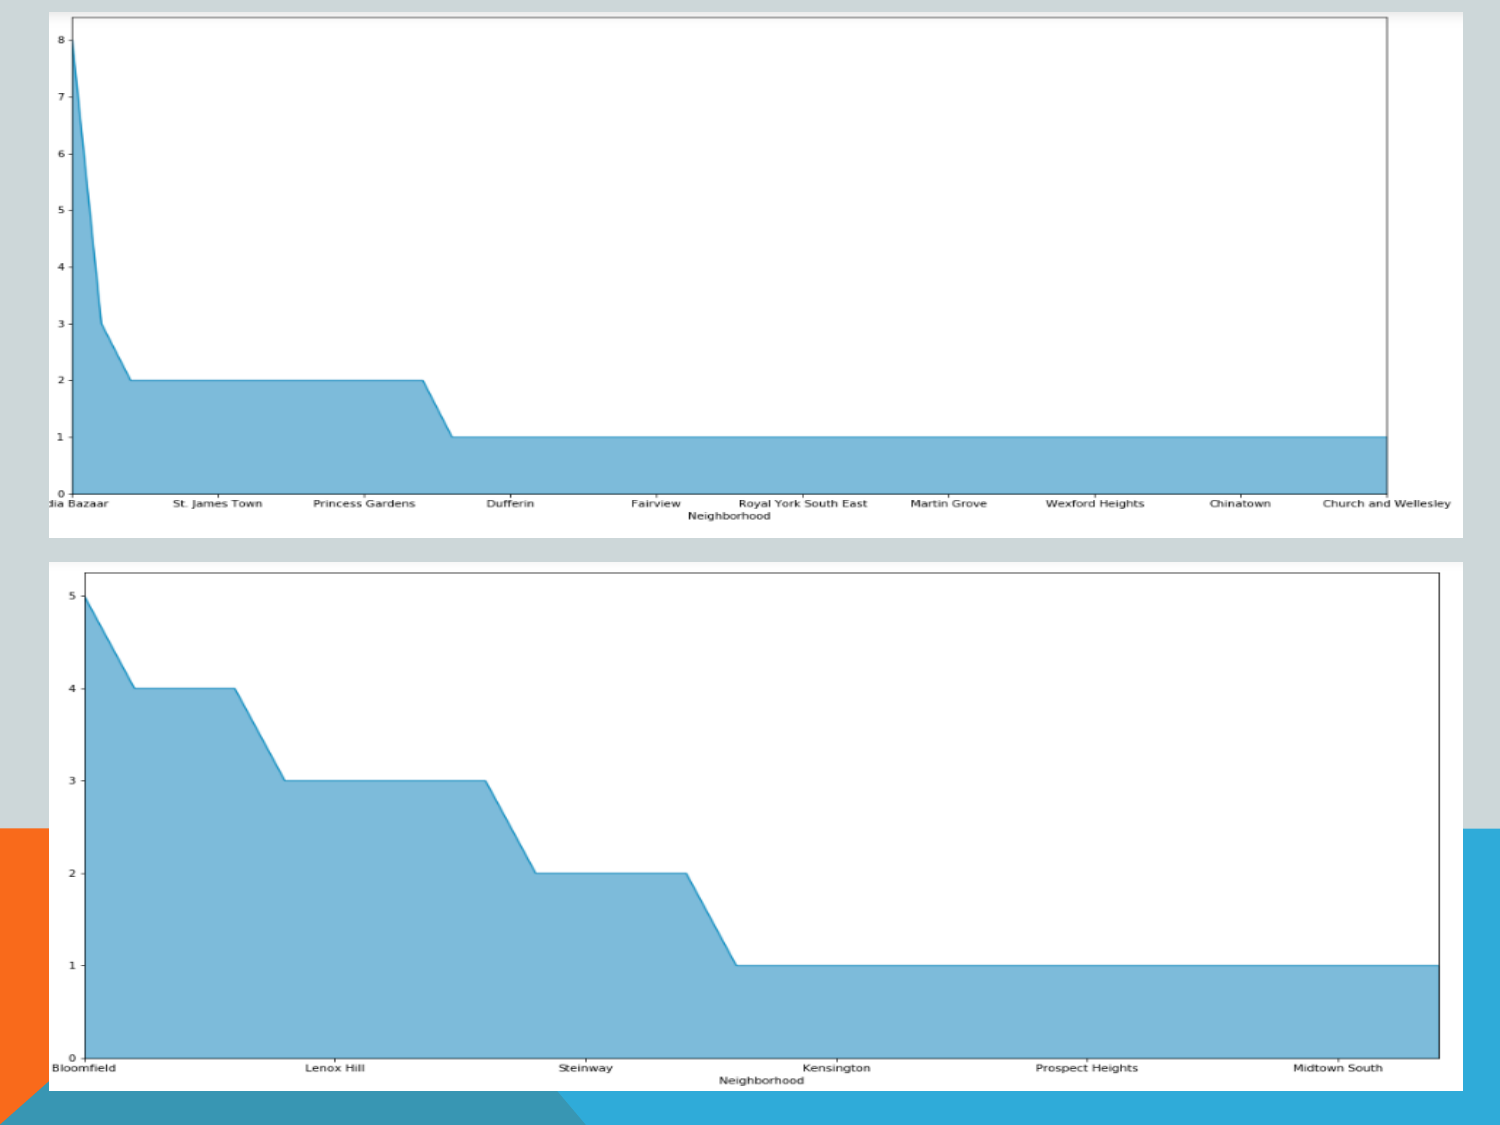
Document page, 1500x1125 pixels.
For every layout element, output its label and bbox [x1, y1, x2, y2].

picture [48, 562, 1463, 1092]
picture [48, 12, 1463, 538]
